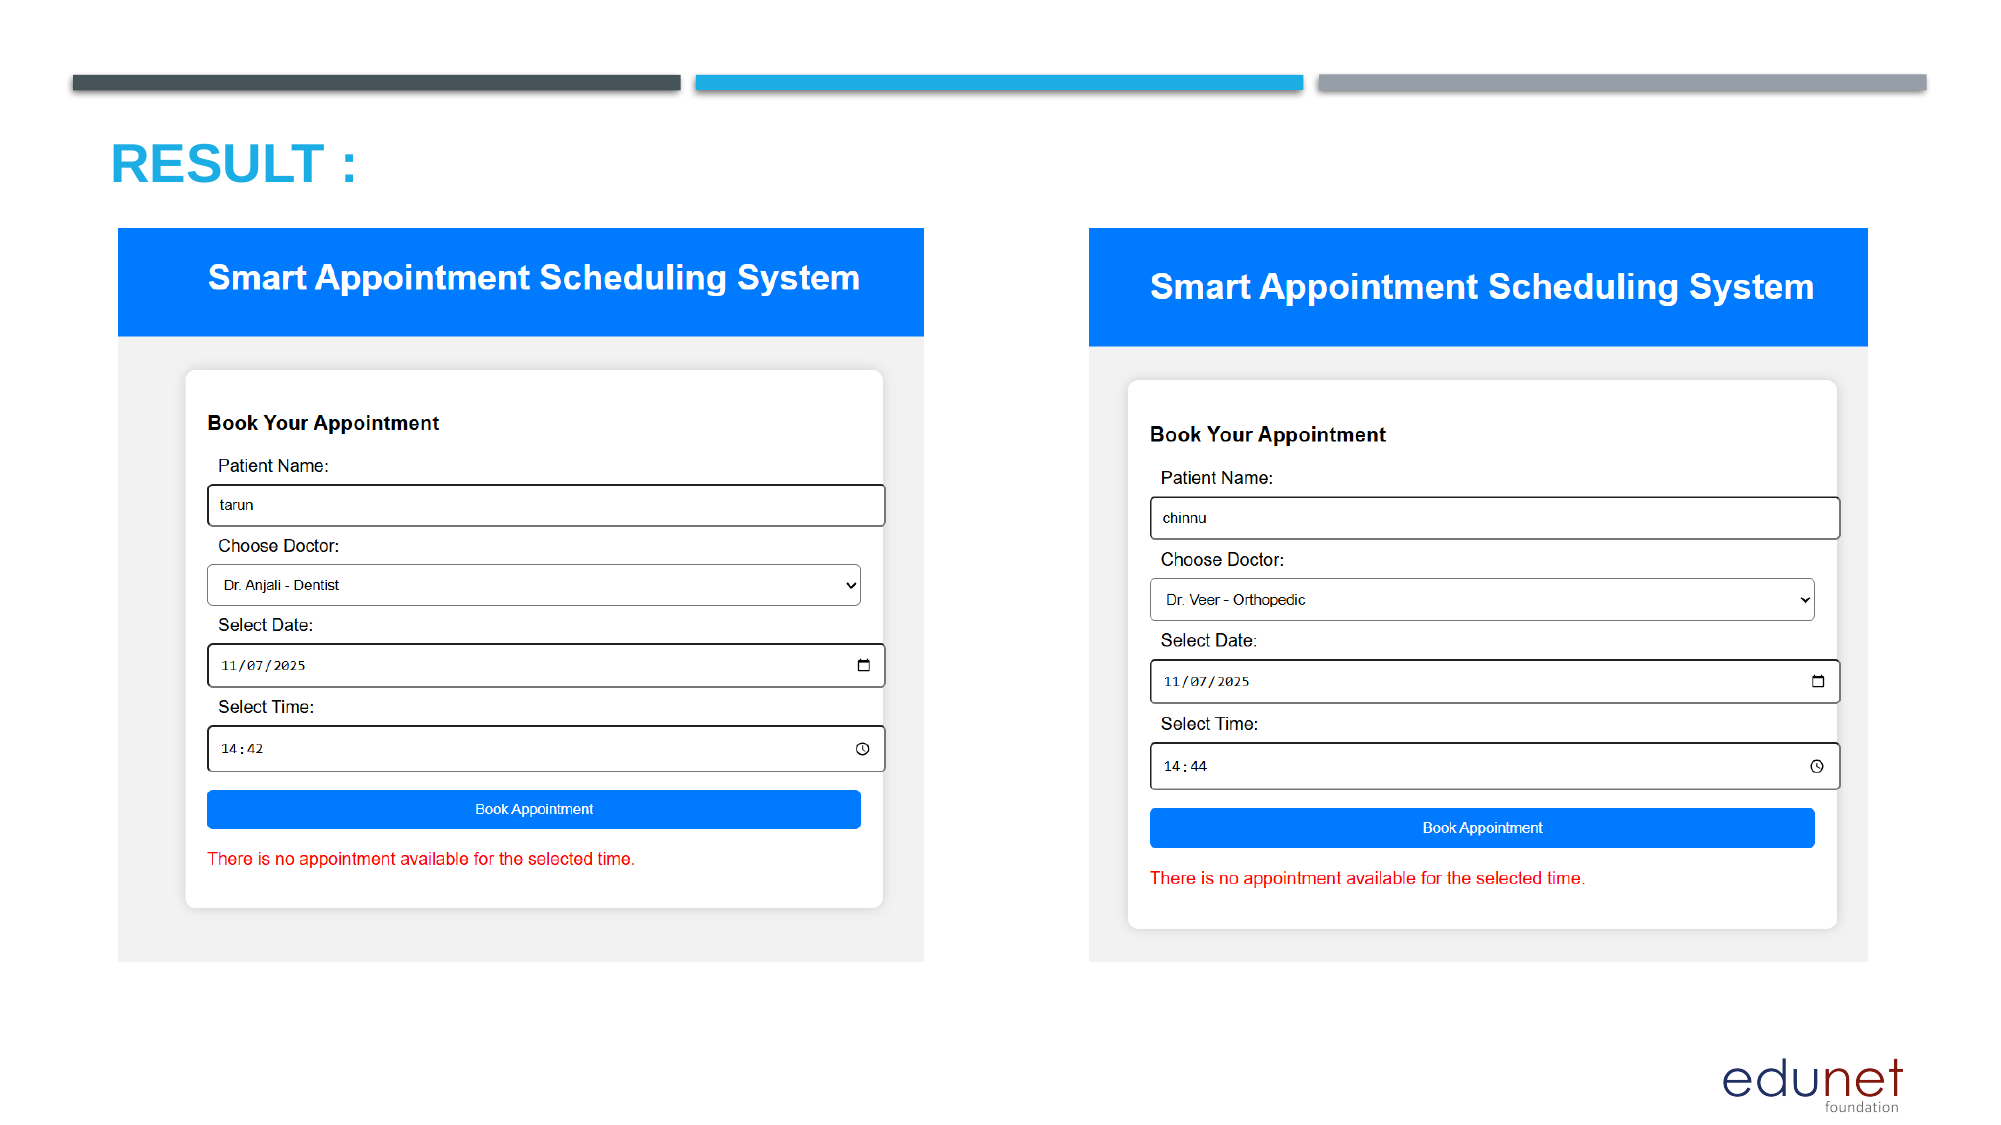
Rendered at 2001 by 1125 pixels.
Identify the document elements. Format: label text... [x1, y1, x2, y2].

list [1088, 227, 1869, 962]
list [118, 227, 925, 962]
picture [1719, 1056, 1905, 1116]
title Result : [95, 119, 1905, 201]
